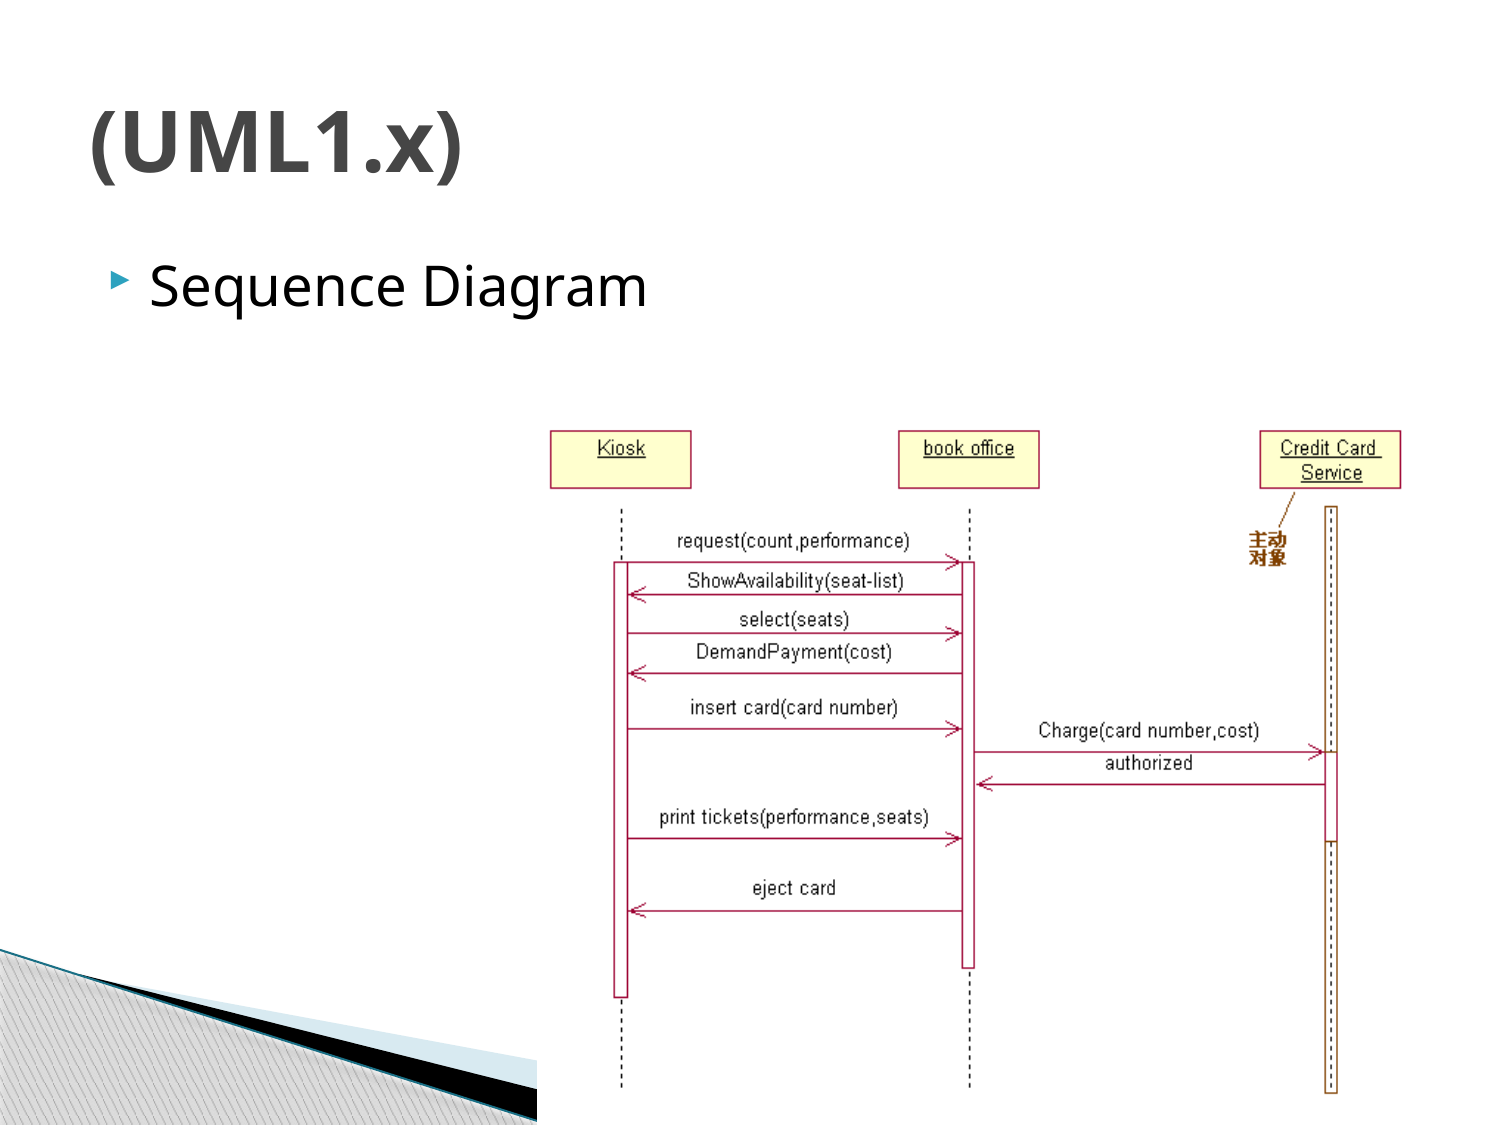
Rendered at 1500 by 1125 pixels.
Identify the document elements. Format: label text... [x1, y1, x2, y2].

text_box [537, 412, 1426, 1125]
title (UML1.x) [75, 45, 1425, 233]
list Sequence Diagram [75, 243, 1425, 986]
